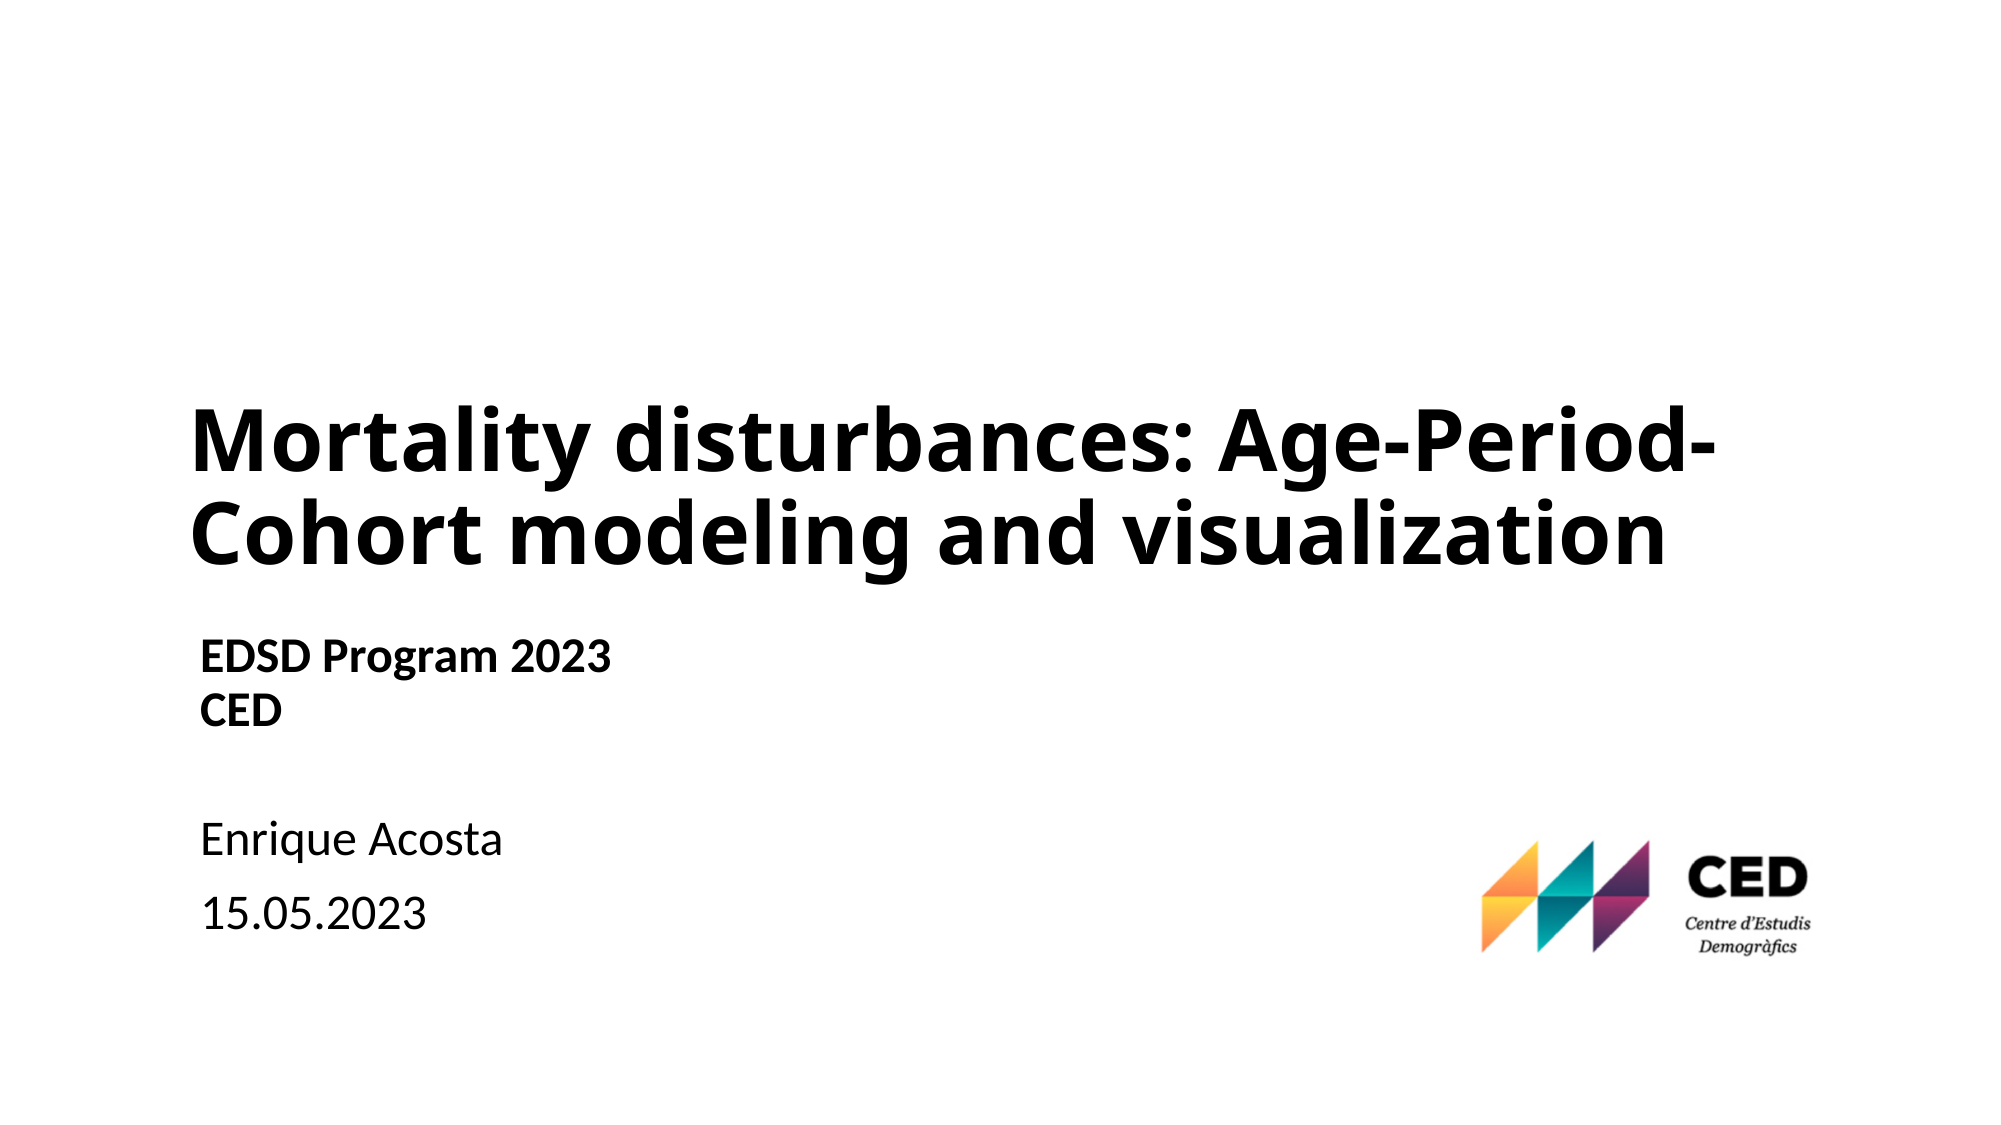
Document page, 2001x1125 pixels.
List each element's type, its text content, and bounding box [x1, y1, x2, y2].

subtitle EDSD Program 2023 CED Enrique Acosta 15.05.2023 [184, 621, 1235, 953]
picture [1446, 813, 1845, 998]
title Mortality disturbances: Age-Period-Cohort modeling and visualization [173, 385, 1885, 591]
